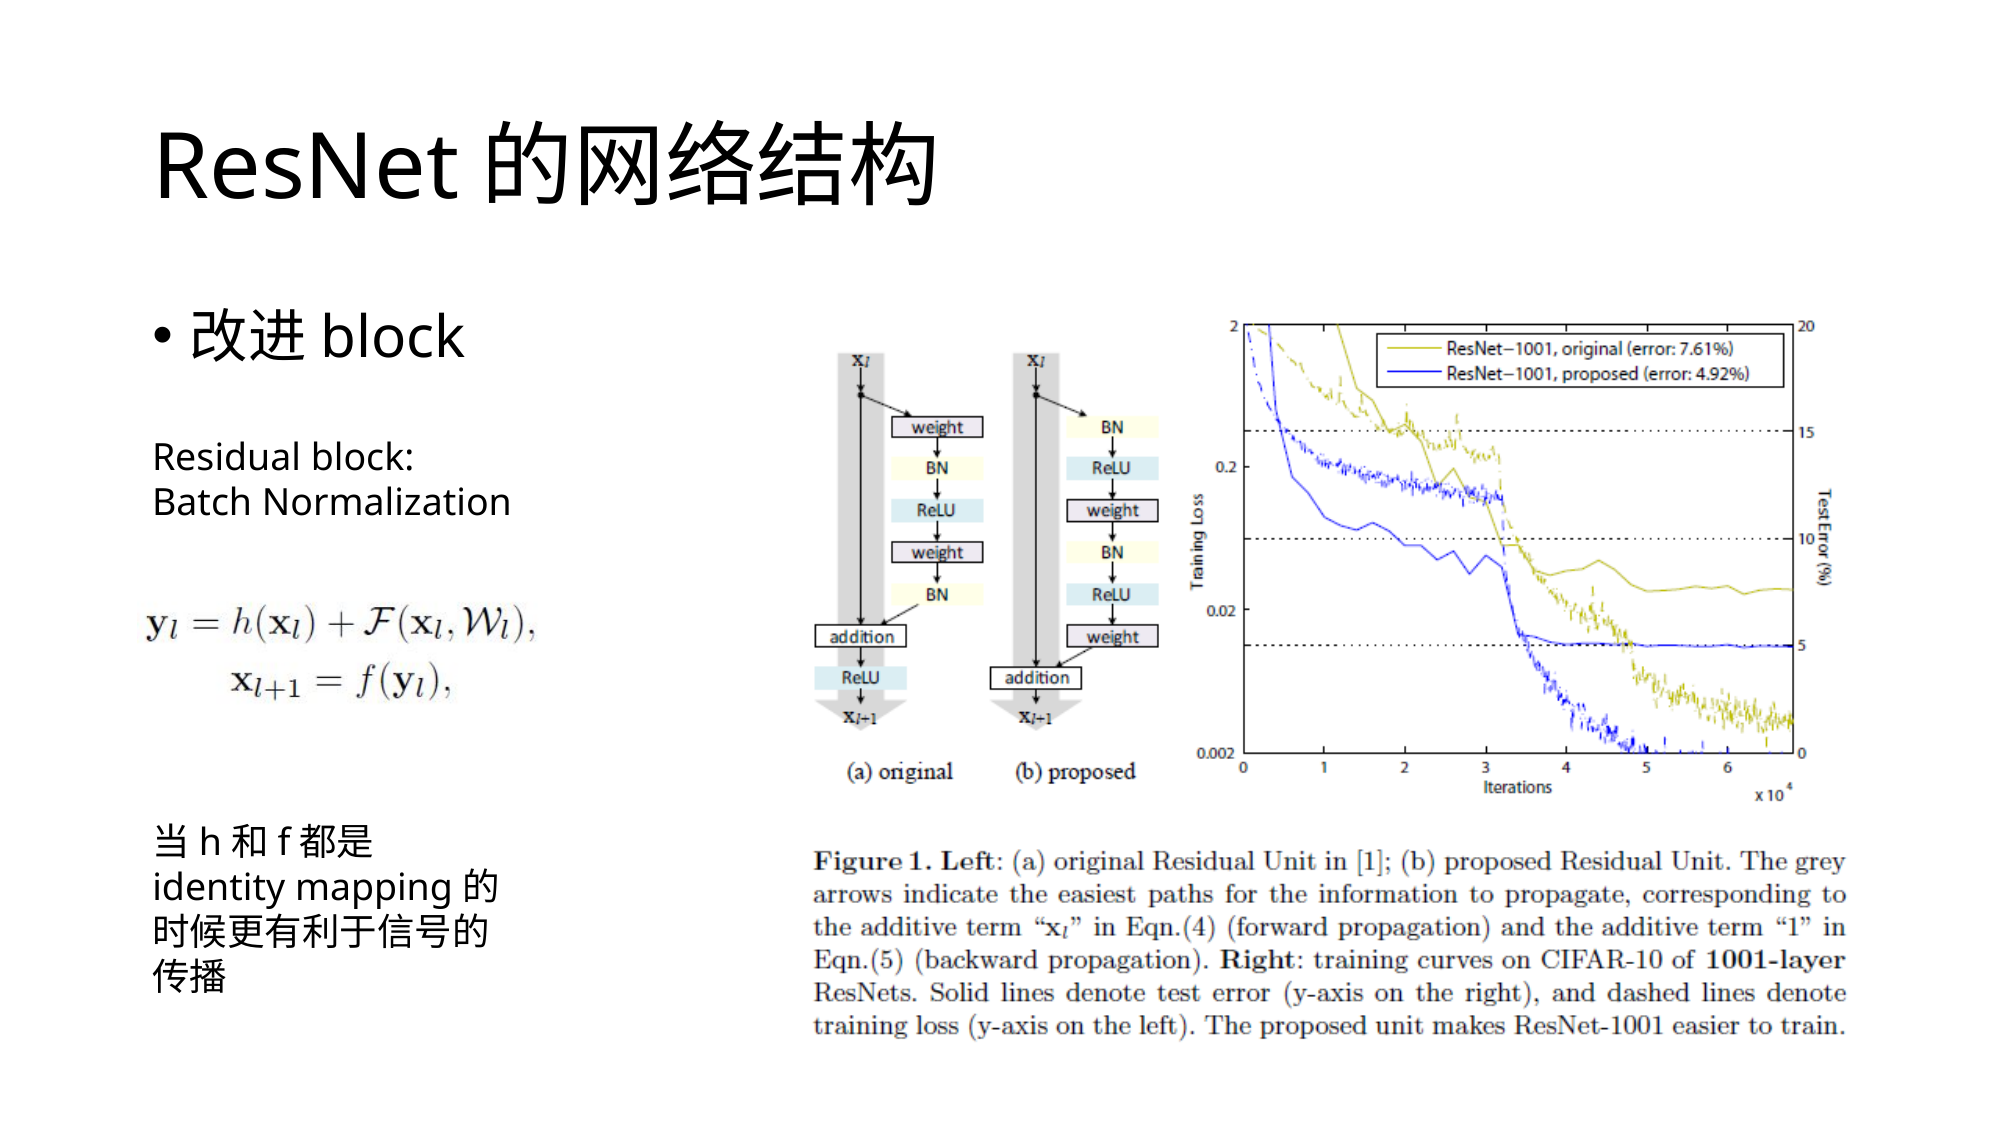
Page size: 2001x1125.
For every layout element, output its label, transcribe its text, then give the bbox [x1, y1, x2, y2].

title ResNet的网络结构 [137, 59, 1863, 278]
picture [137, 582, 550, 730]
picture [782, 277, 1888, 1061]
text_box 当h和f都是identity mapping的时候更有利于信号的传播 [137, 810, 527, 1006]
list 改进block [137, 299, 782, 1014]
text_box Residual block: Batch Normalization [137, 425, 599, 530]
